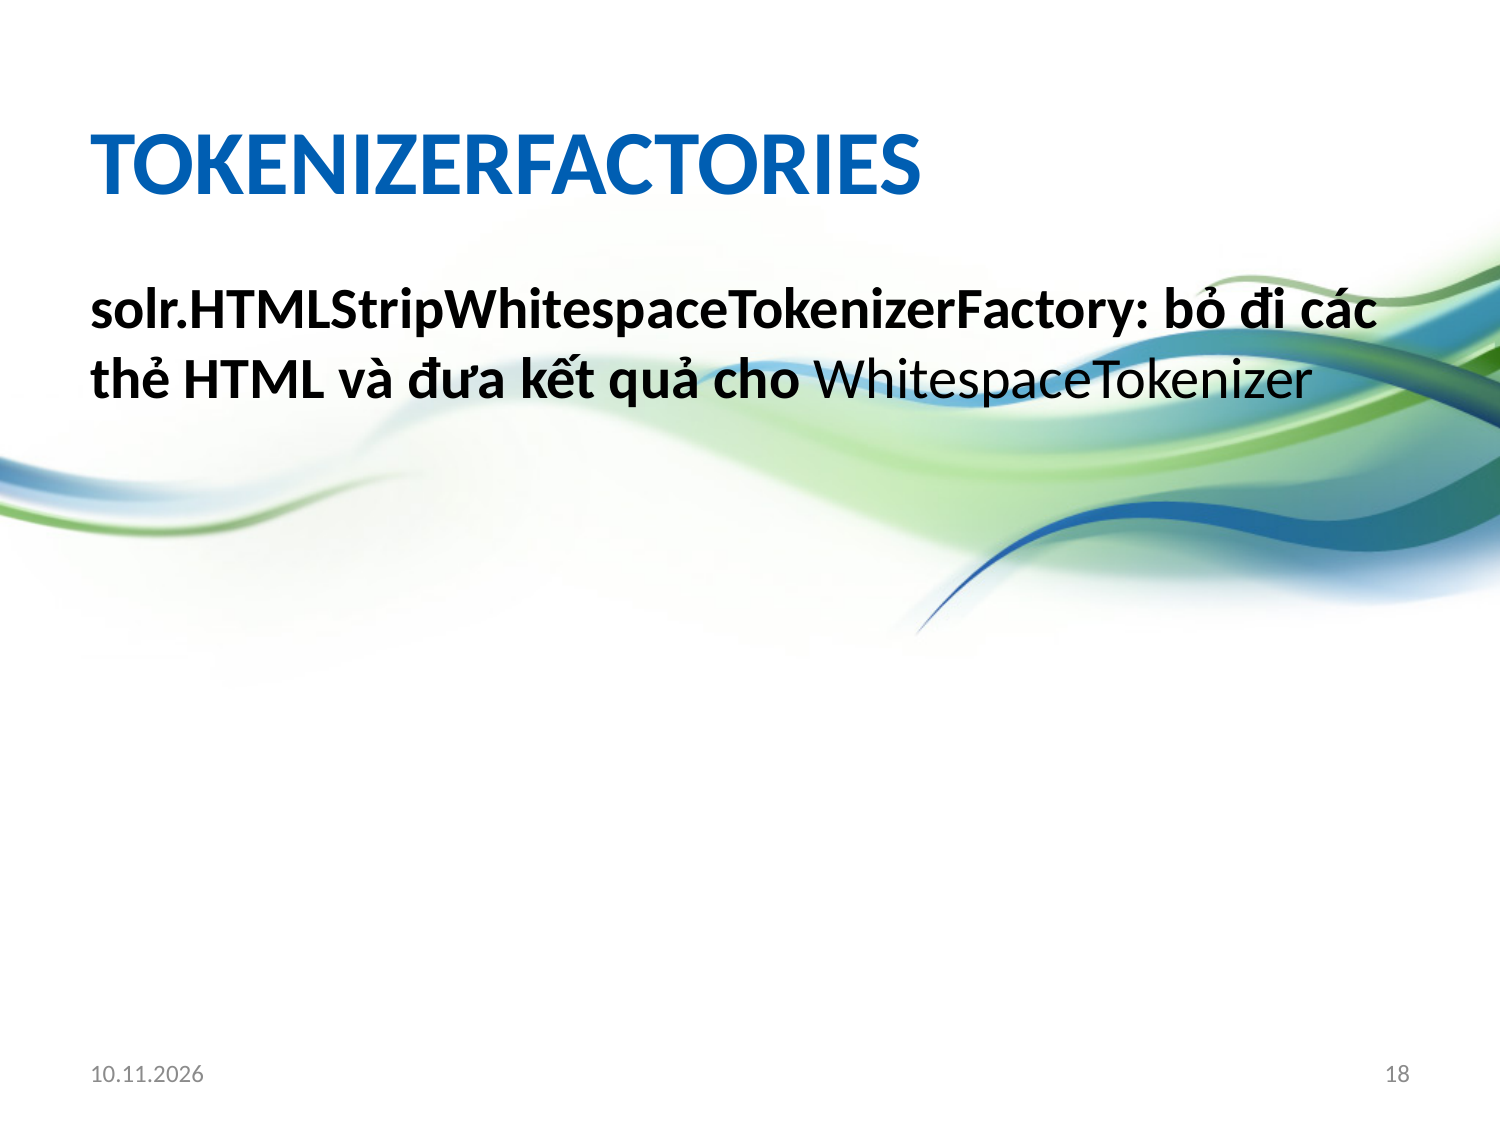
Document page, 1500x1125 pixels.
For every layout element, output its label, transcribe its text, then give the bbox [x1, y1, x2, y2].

picture [0, 0, 1500, 1125]
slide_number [75, 1042, 425, 1103]
title tokenizerFactories [75, 37, 1425, 279]
slide_number 18 [1074, 1042, 1425, 1103]
text_box solr.HTMLStripWhitespaceTokenizerFactory: bỏ đi các thẻ HTML và đưa kết quả cho WhitespaceTokenizer [75, 262, 1400, 863]
